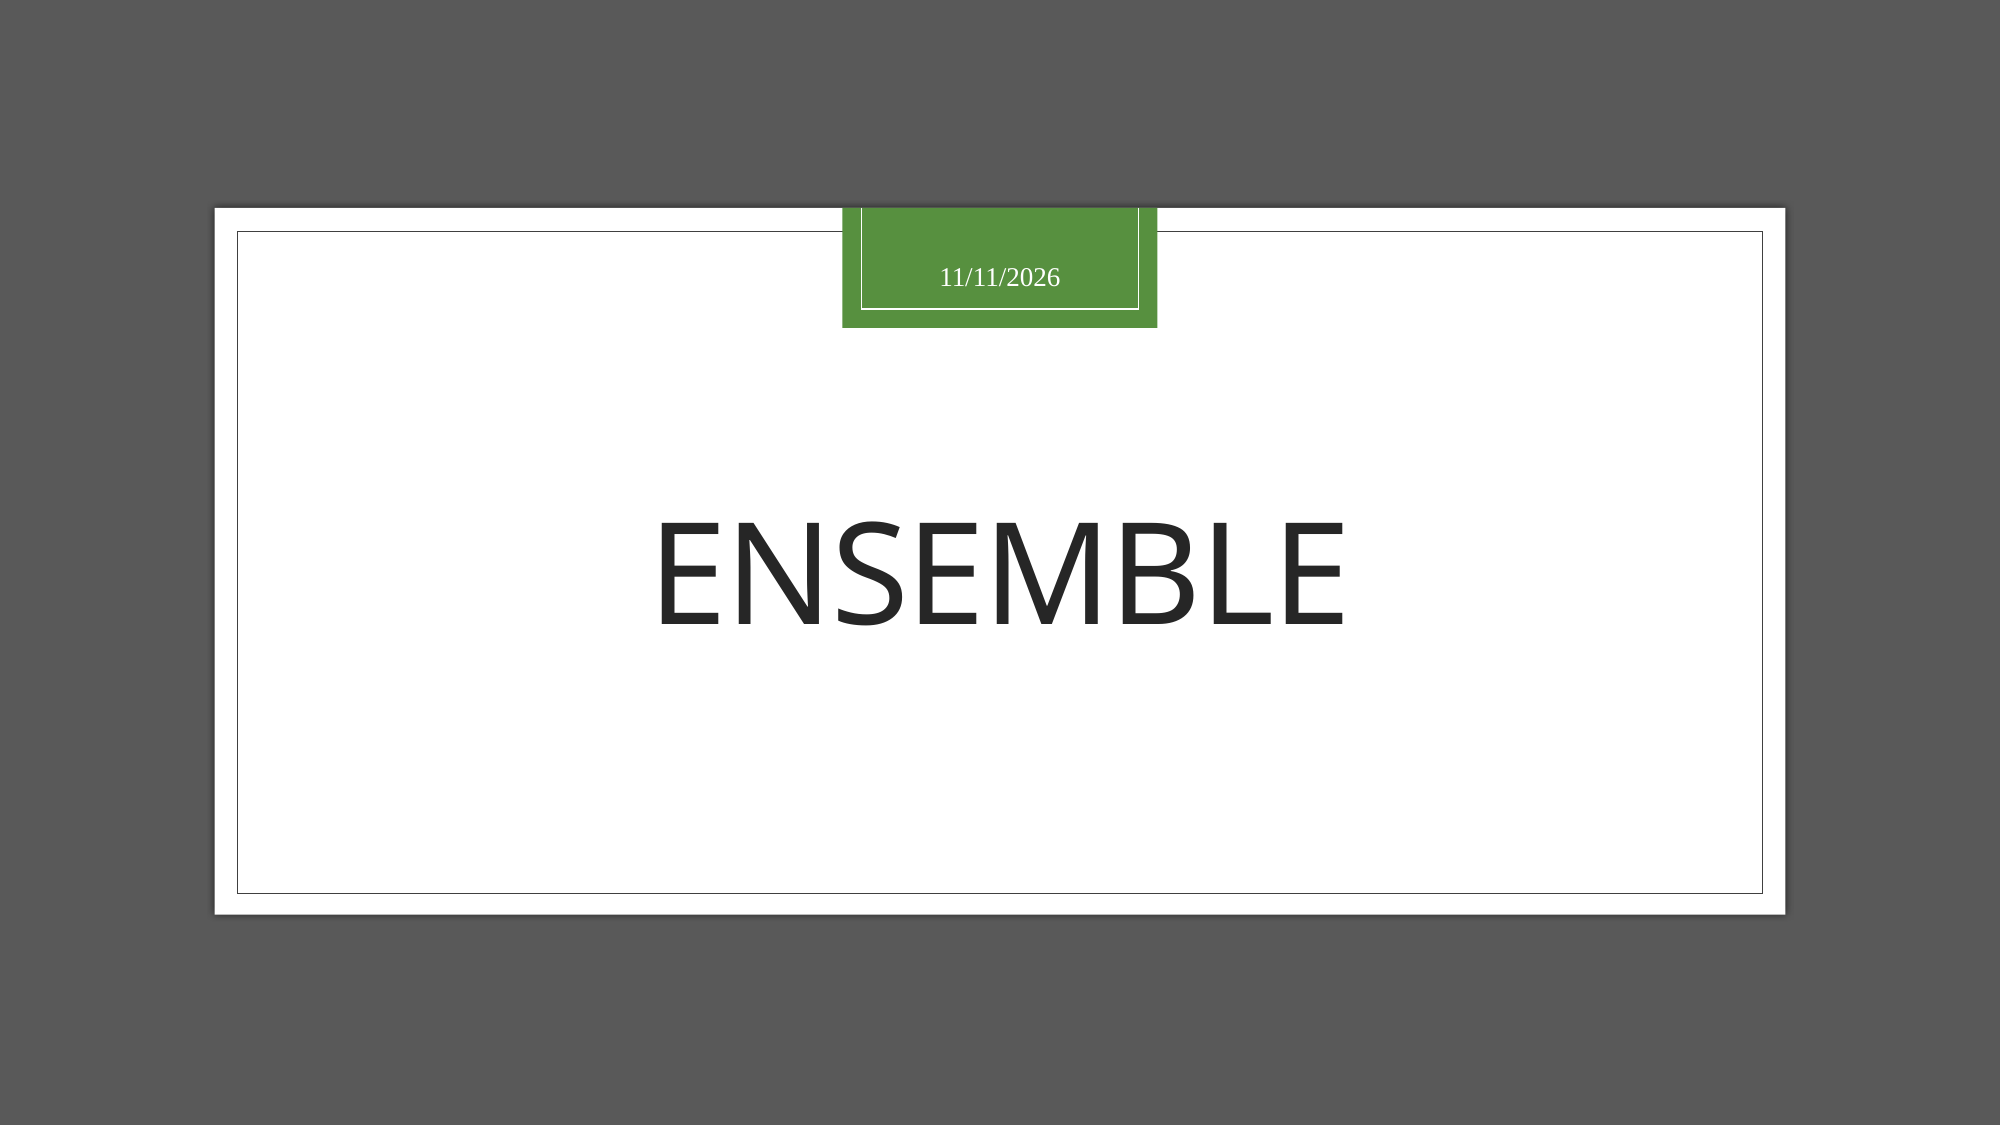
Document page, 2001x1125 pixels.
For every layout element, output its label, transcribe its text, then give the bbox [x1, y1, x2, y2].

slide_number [872, 220, 1128, 300]
title Ensemble [267, 368, 1733, 769]
